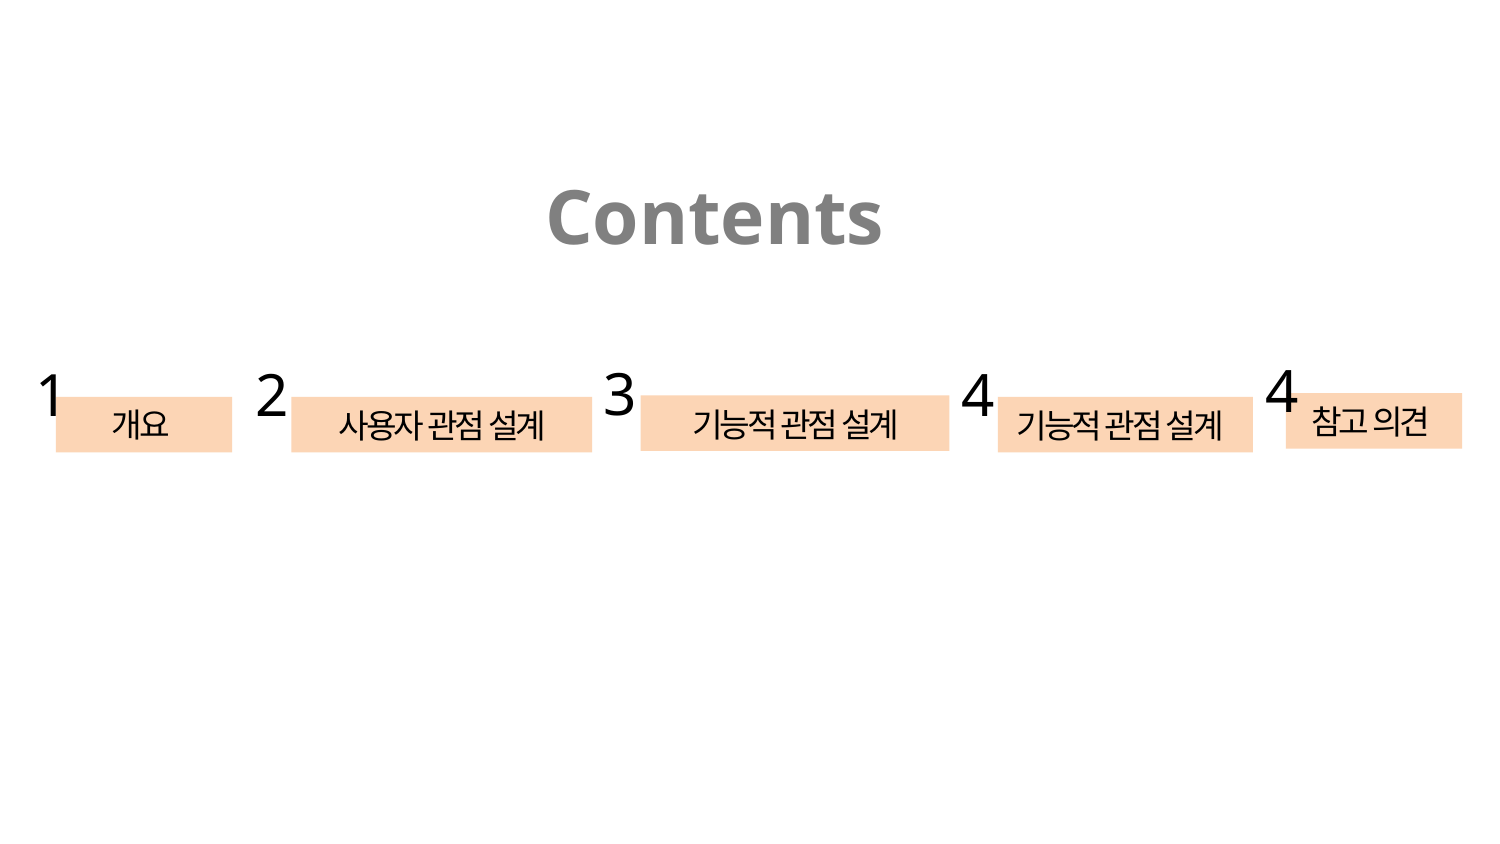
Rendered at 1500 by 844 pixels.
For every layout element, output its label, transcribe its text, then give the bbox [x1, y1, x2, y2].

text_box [20, 350, 233, 453]
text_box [590, 349, 950, 453]
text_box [240, 350, 593, 454]
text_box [1250, 346, 1463, 450]
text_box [952, 350, 1246, 454]
text_box Contents [501, 161, 928, 267]
